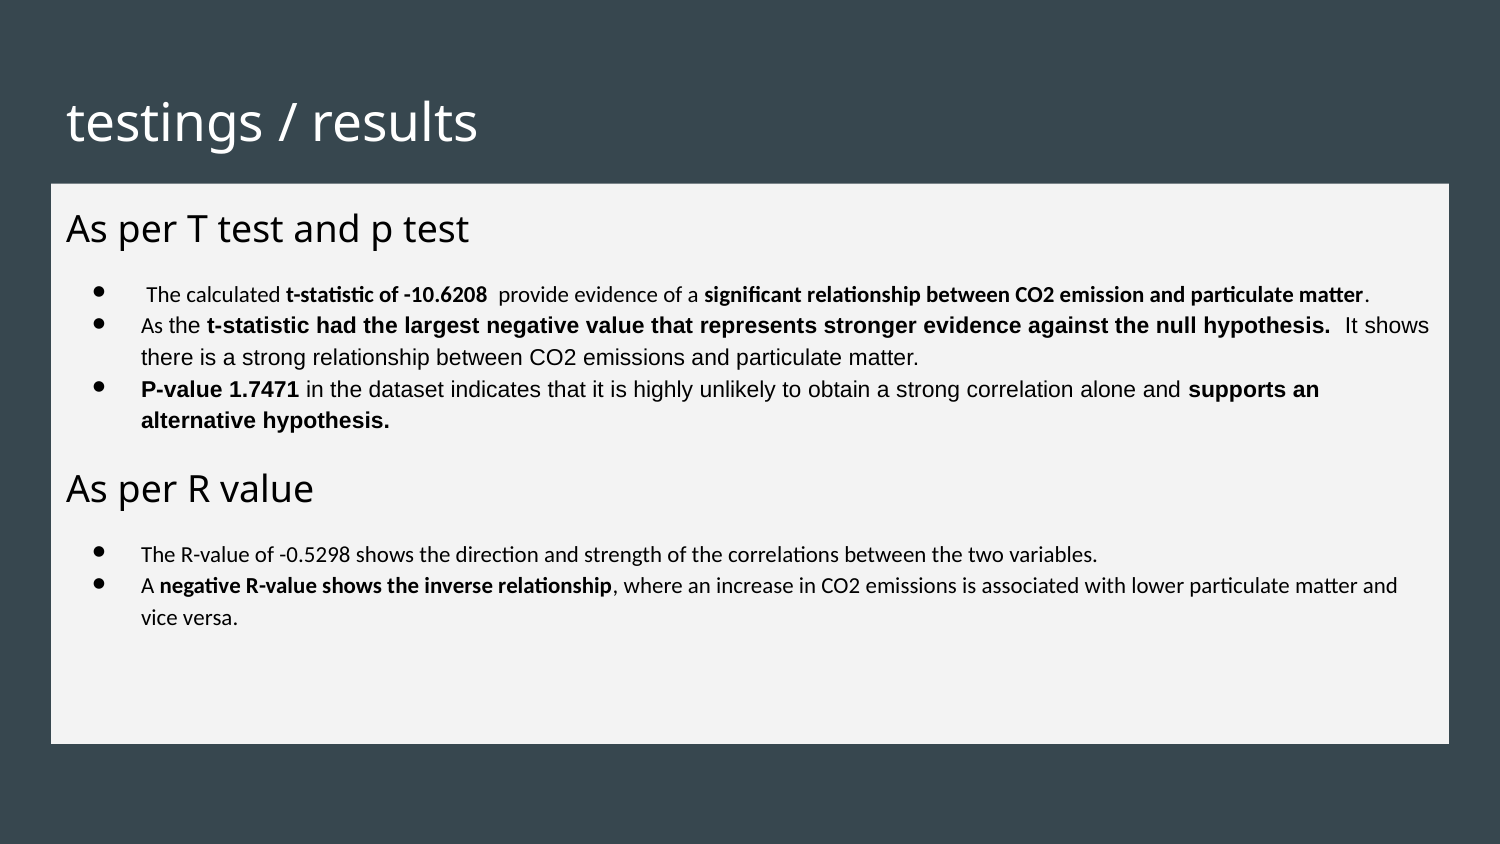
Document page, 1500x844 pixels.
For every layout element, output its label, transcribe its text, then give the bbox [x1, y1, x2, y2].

title testings / results [51, 72, 1449, 167]
list As per T test and p test The calculated t-statistic of -10.6208 provide evidence of a significant relationship between CO2 emission and particulate matter. As the t-statistic had the largest negative value that represents stronger evidence against the null hypothesis. It shows there is a strong relationship between CO2 emissions and particulate matter. P-value 1.7471 in the dataset indicates that it is highly unlikely to obtain a strong correlation alone and supports an alternative hypothesis. As per R value The R-value of -0.5298 shows the direction and strength of the correlations between the two variables. A negative R-value shows the inverse relationship, where an increase in CO2 emissions is associated with lower particulate matter and vice versa. [51, 183, 1449, 744]
